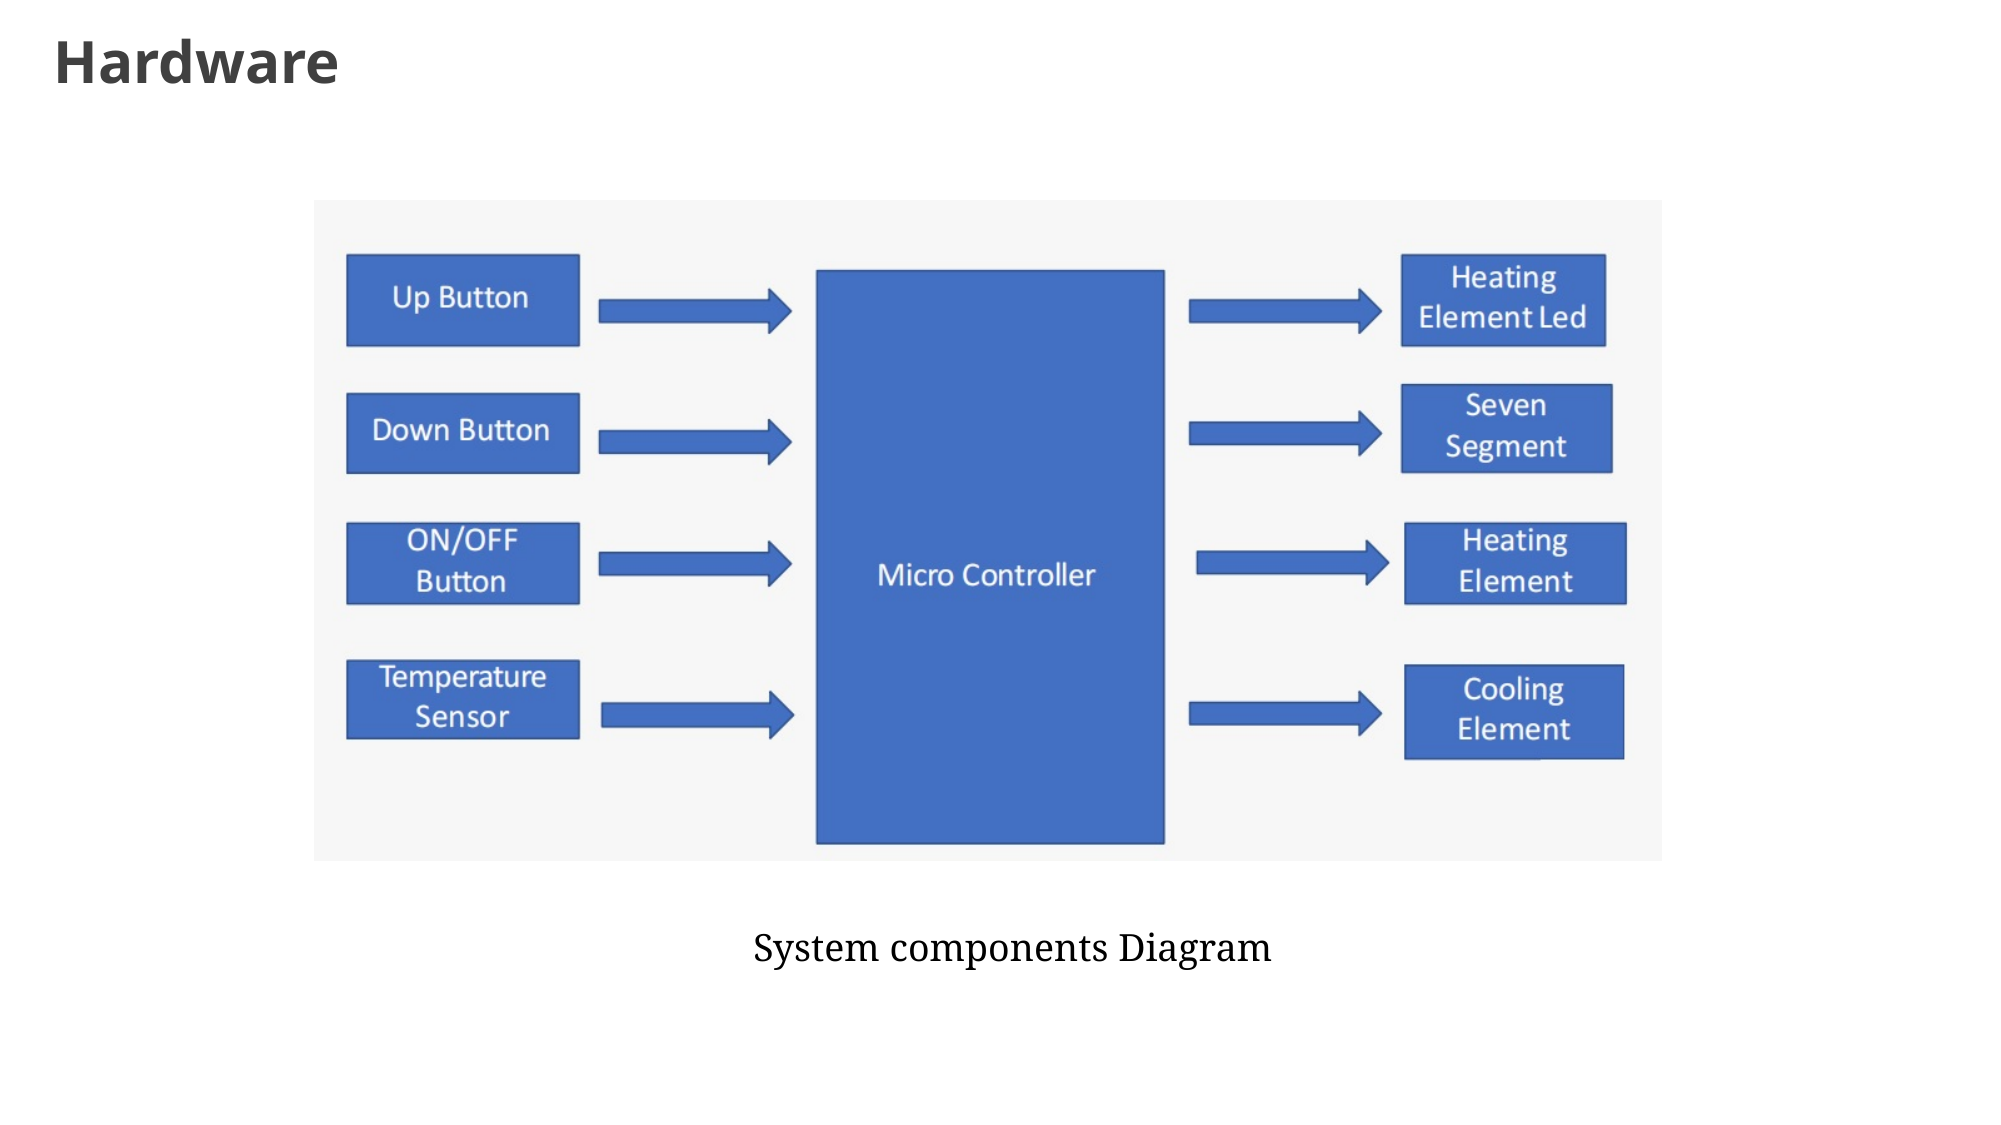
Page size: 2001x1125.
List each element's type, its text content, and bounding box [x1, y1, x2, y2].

picture [313, 200, 1662, 861]
text_box System components Diagram [717, 916, 1309, 977]
text_box Hardware [39, 26, 1174, 104]
